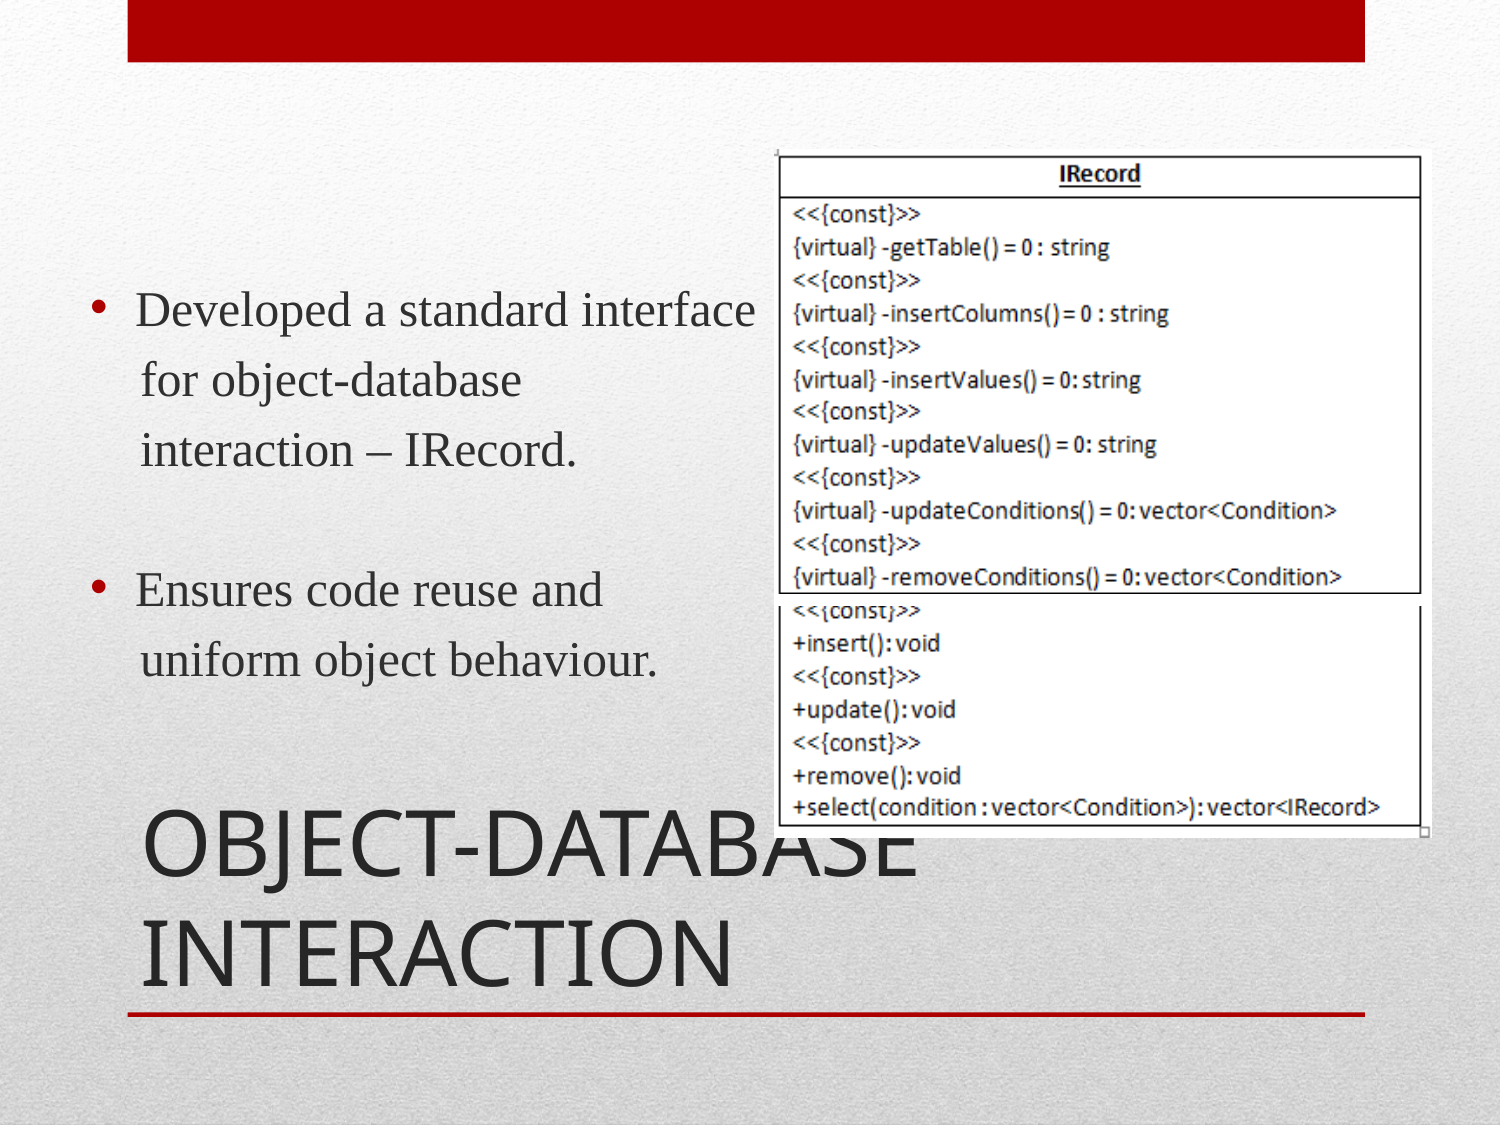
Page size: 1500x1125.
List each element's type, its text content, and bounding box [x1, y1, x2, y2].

picture [774, 149, 1433, 839]
list Developed a standard interface for object-database interaction – IRecord. Ensures code reuse and uniform object behaviour. [75, 162, 769, 800]
title OBJECT-DATABASE INTERACTION [125, 800, 1375, 1013]
